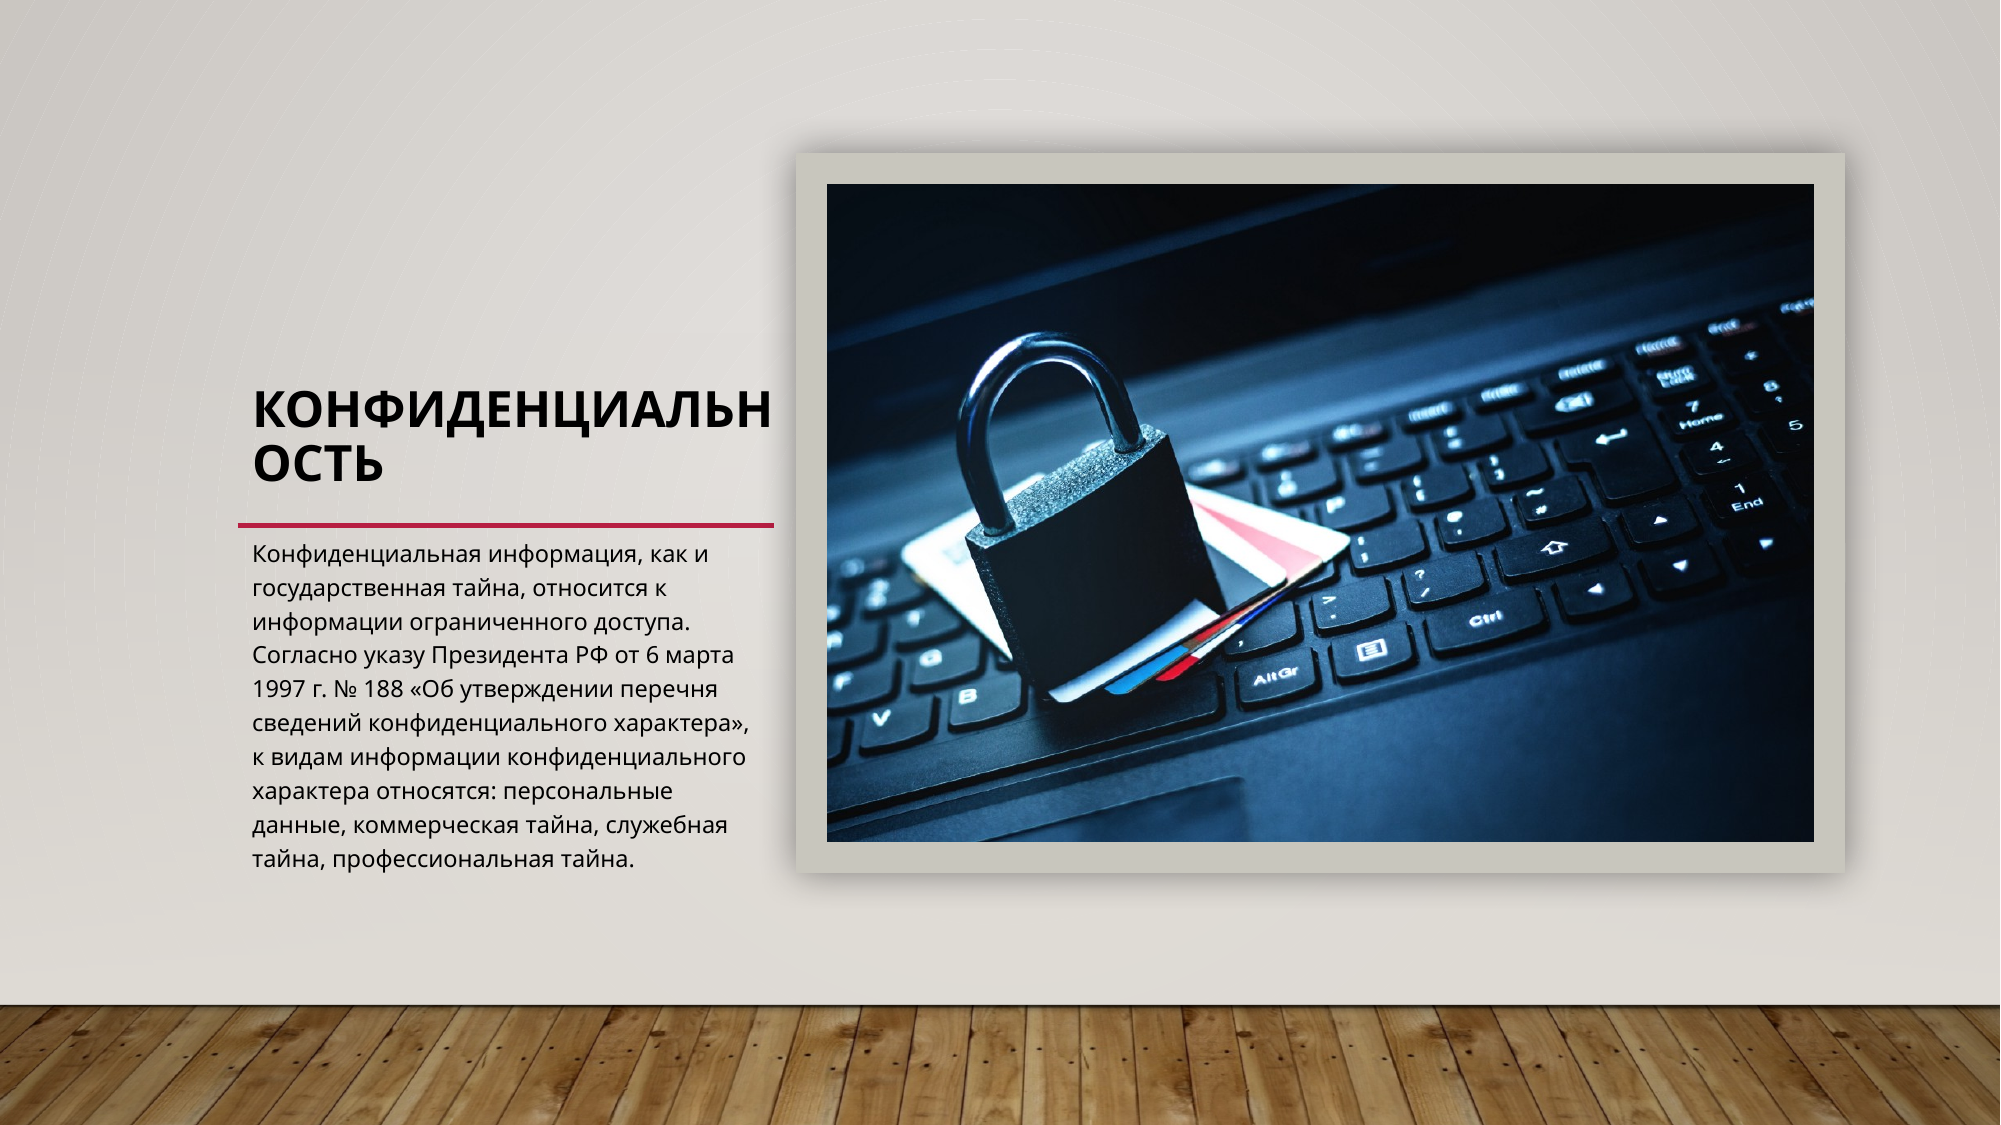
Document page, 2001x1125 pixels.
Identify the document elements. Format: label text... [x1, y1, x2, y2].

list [827, 183, 1814, 843]
title КОНФИДЕНЦИАЛЬНОСТЬ [236, 131, 797, 500]
picture [0, 1005, 2000, 1125]
list Конфиденциальная информация, как и государственная тайна, относится к информации ограниченного доступа. Согласно указу Президента РФ от 6 марта 1997 г. № 188 «Об утверждении перечня сведений конфиденциального характера», к видам информации конфиденциального характера относятся: персональные данные, коммерческая тайна, служебная тайна, профессиональная тайна. [236, 525, 775, 895]
